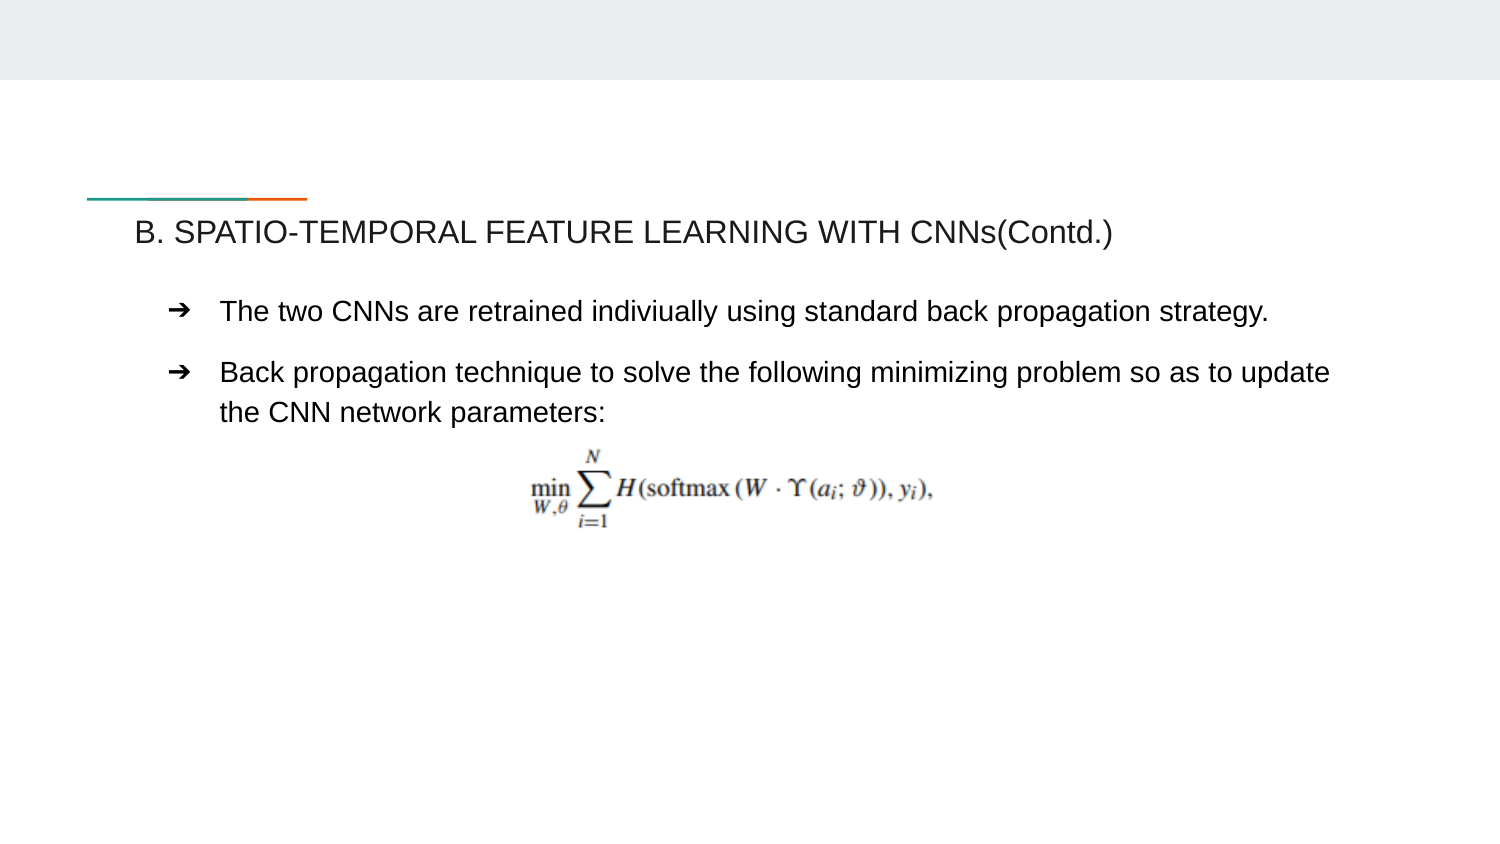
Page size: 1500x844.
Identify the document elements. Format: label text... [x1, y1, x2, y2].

title B. SPATIO-TEMPORAL FEATURE LEARNING WITH CNNs(Contd.) [119, 196, 1381, 285]
picture [450, 435, 1001, 557]
list The two CNNs are retrained indiviually using standard back propagation strategy. Back propagation technique to solve the following minimizing problem so as to update the CNN network parameters: [129, 271, 1391, 760]
